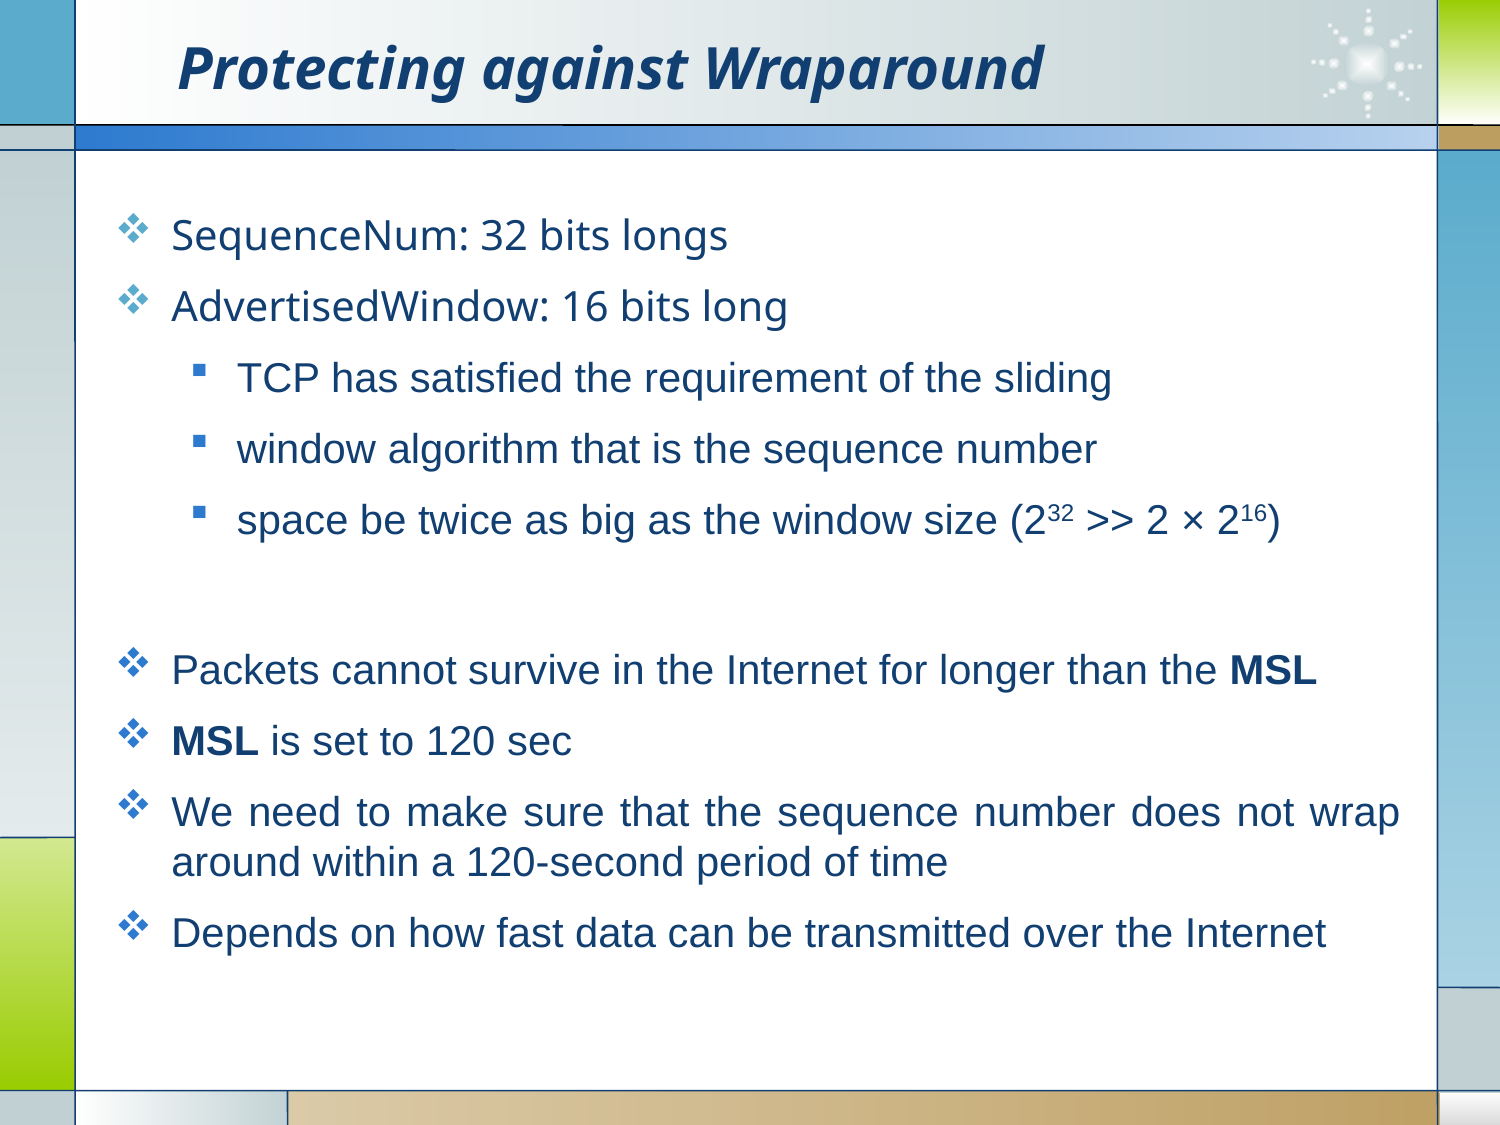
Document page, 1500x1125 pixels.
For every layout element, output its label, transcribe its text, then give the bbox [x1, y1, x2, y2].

list SequenceNum: 32 bits longs AdvertisedWindow: 16 bits long TCP has satisfied the requirement of the sliding window algorithm that is the sequence number space be twice as big as the window size (232 >> 2 × 216) Packets cannot survive in the Internet for longer than the MSL MSL is set to 120 sec We need to make sure that the sequence number does not wrap around within a 120-second period of time Depends on how fast data can be transmitted over the Internet [99, 201, 1417, 1010]
title Protecting against Wraparound [162, 19, 1263, 113]
